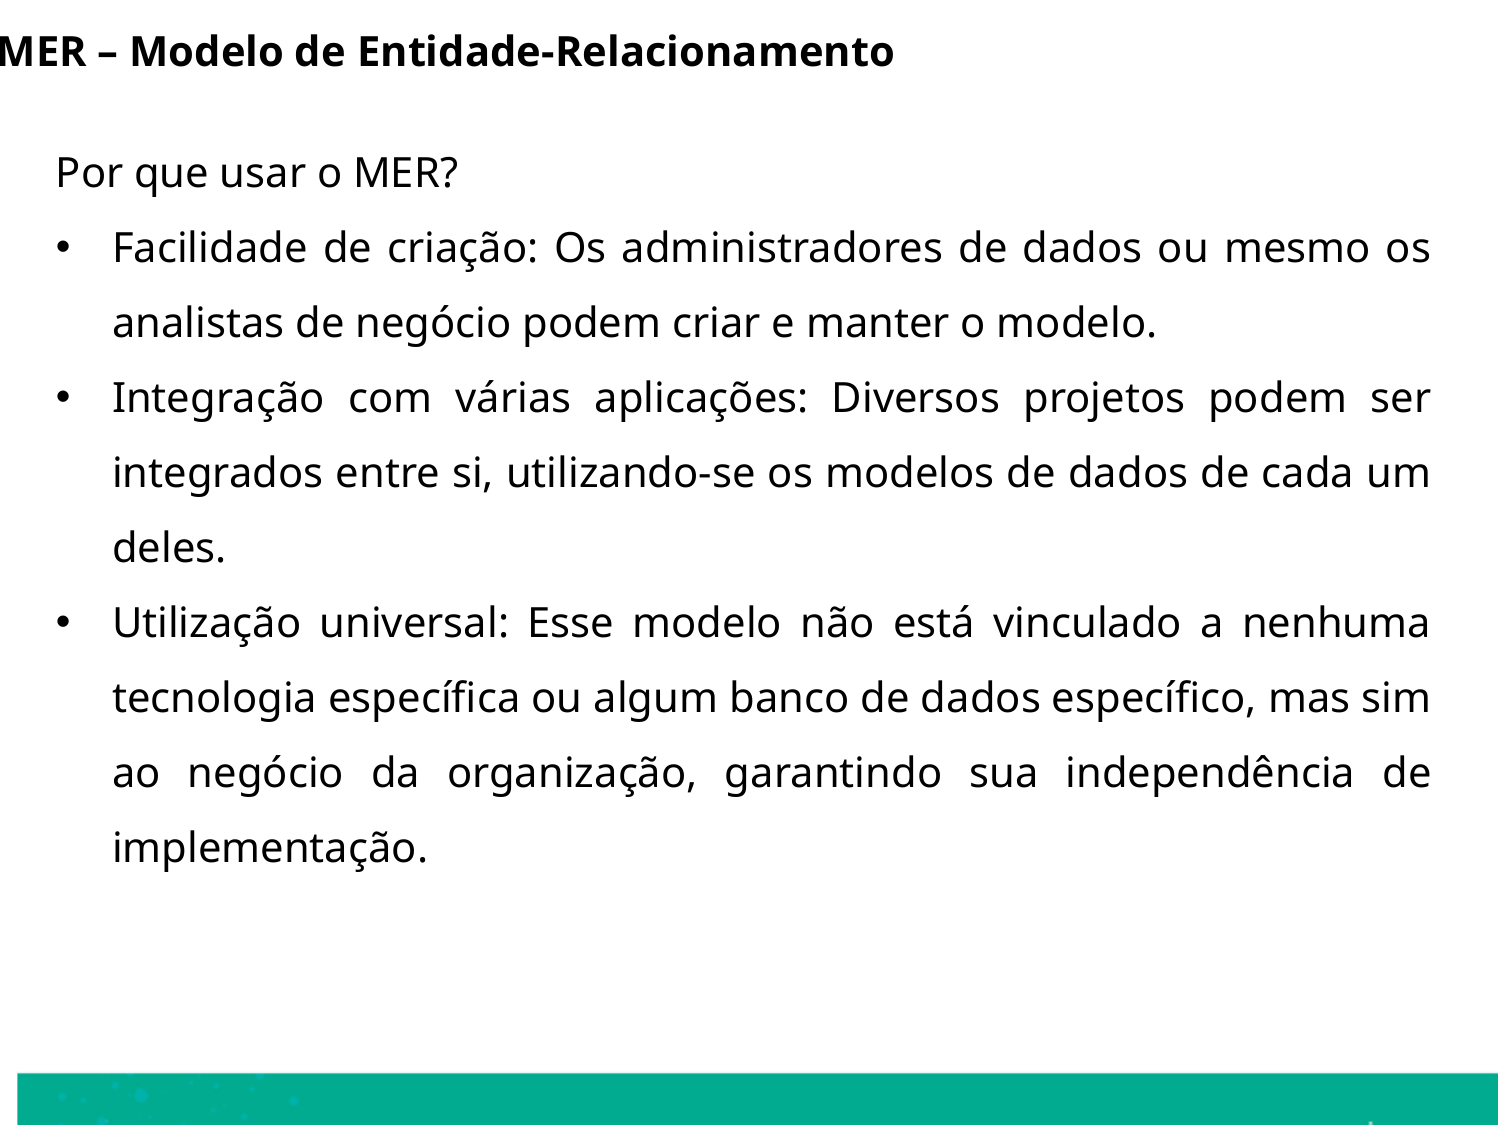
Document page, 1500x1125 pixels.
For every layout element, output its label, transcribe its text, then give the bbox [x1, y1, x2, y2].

picture [2, 0, 1498, 1125]
text_box MER – Modelo de Entidade-Relacionamento [0, 16, 1329, 125]
text_box Por que usar o MER? Facilidade de criação: Os administradores de dados ou mesmo os analistas de negócio podem criar e manter o modelo. Integração com várias aplicações: Diversos projetos podem ser integrados entre si, utilizando-se os modelos de dados de cada um deles. Utilização universal: Esse modelo não está vinculado a nenhuma tecnologia específica ou algum banco de dados específico, mas sim ao negócio da organização, garantindo sua independência de implementação. [41, 113, 1447, 879]
